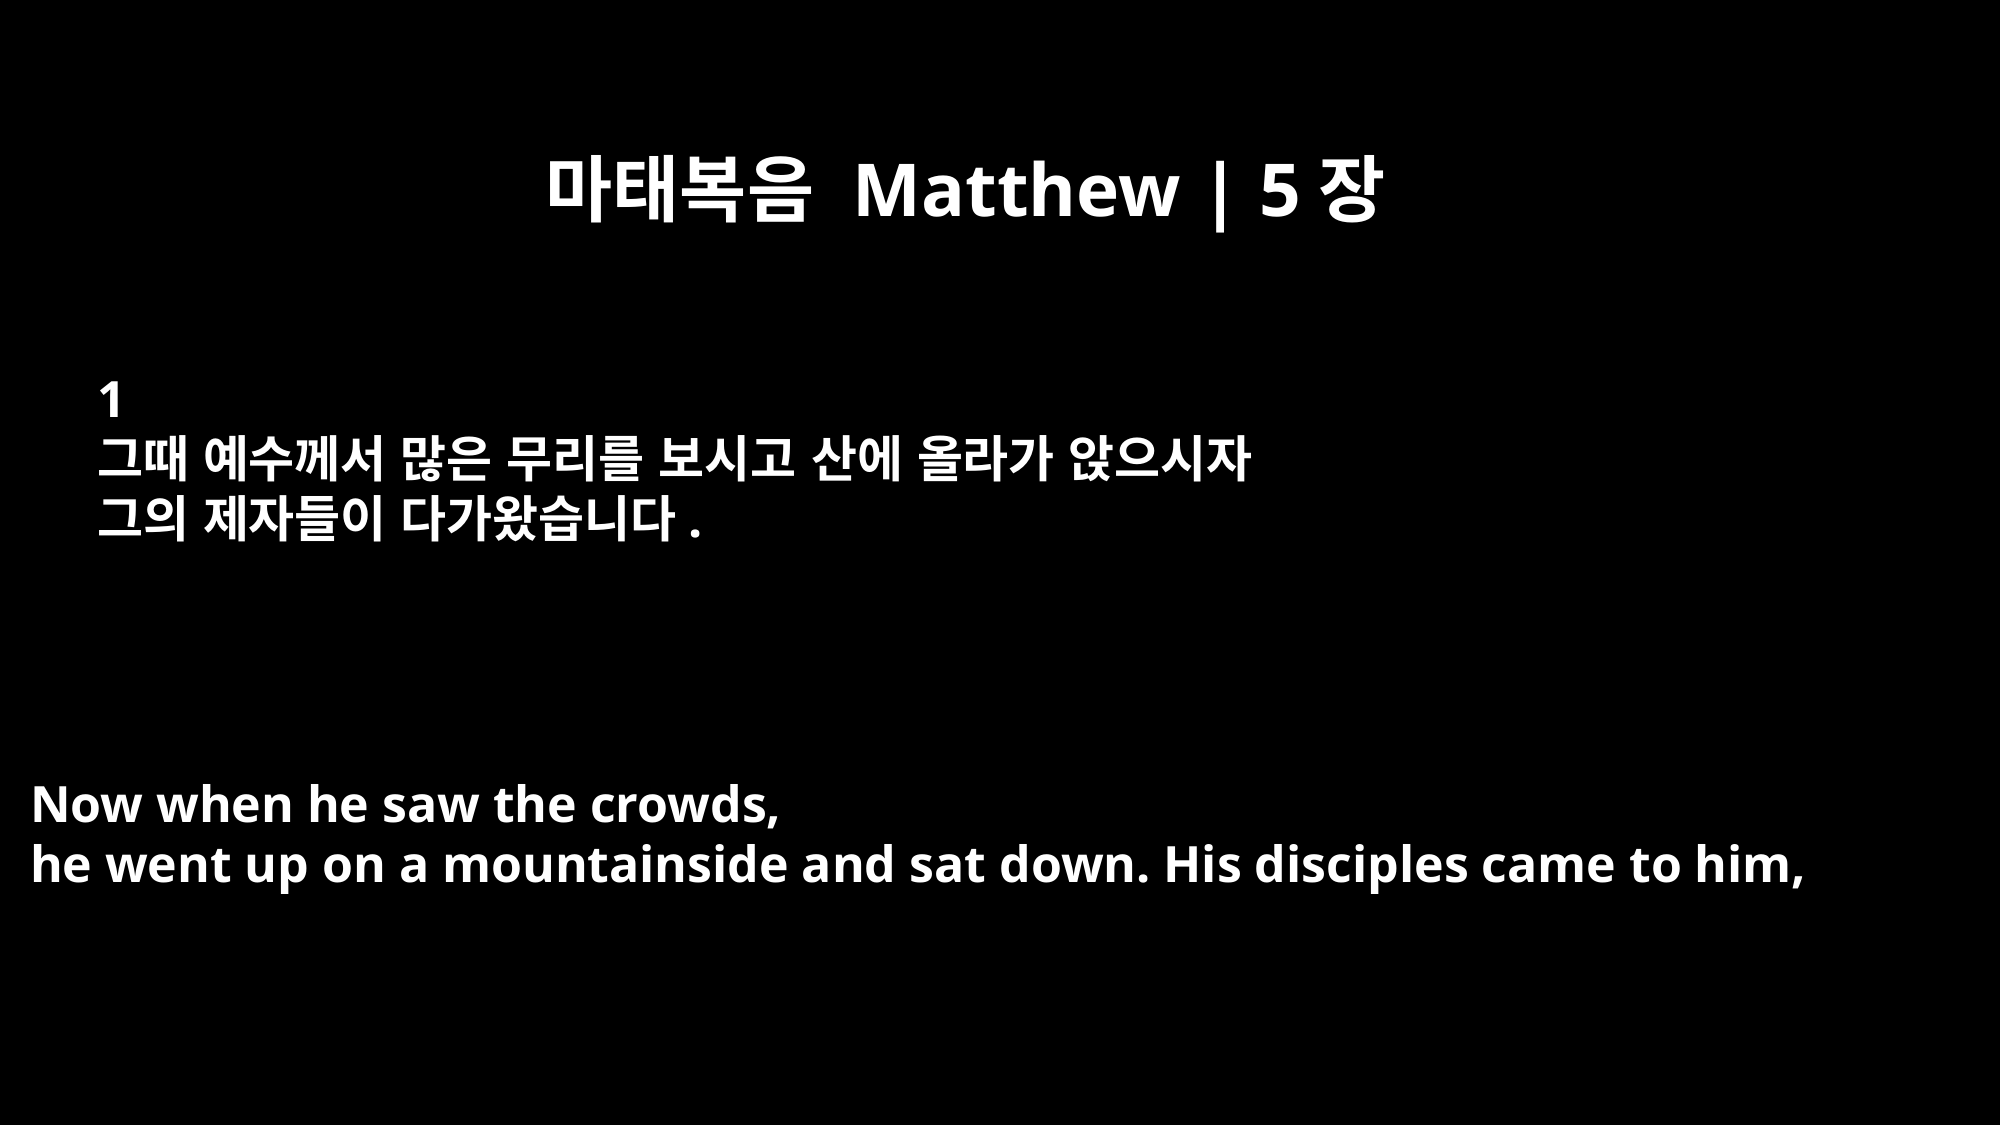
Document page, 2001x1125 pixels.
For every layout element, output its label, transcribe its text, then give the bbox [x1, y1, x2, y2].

text_box 마태복음 Matthew | 5장 [530, 136, 1401, 239]
text_box Now when he saw the crowds, he went up on a mountainside and sat down. His disciples came to him, [15, 764, 1822, 900]
text_box ﻿1 그때 예수께서 많은 무리를 보시고 산에 올라가 앉으시자 그의 제자들이 다가왔습니다. [82, 359, 1269, 555]
